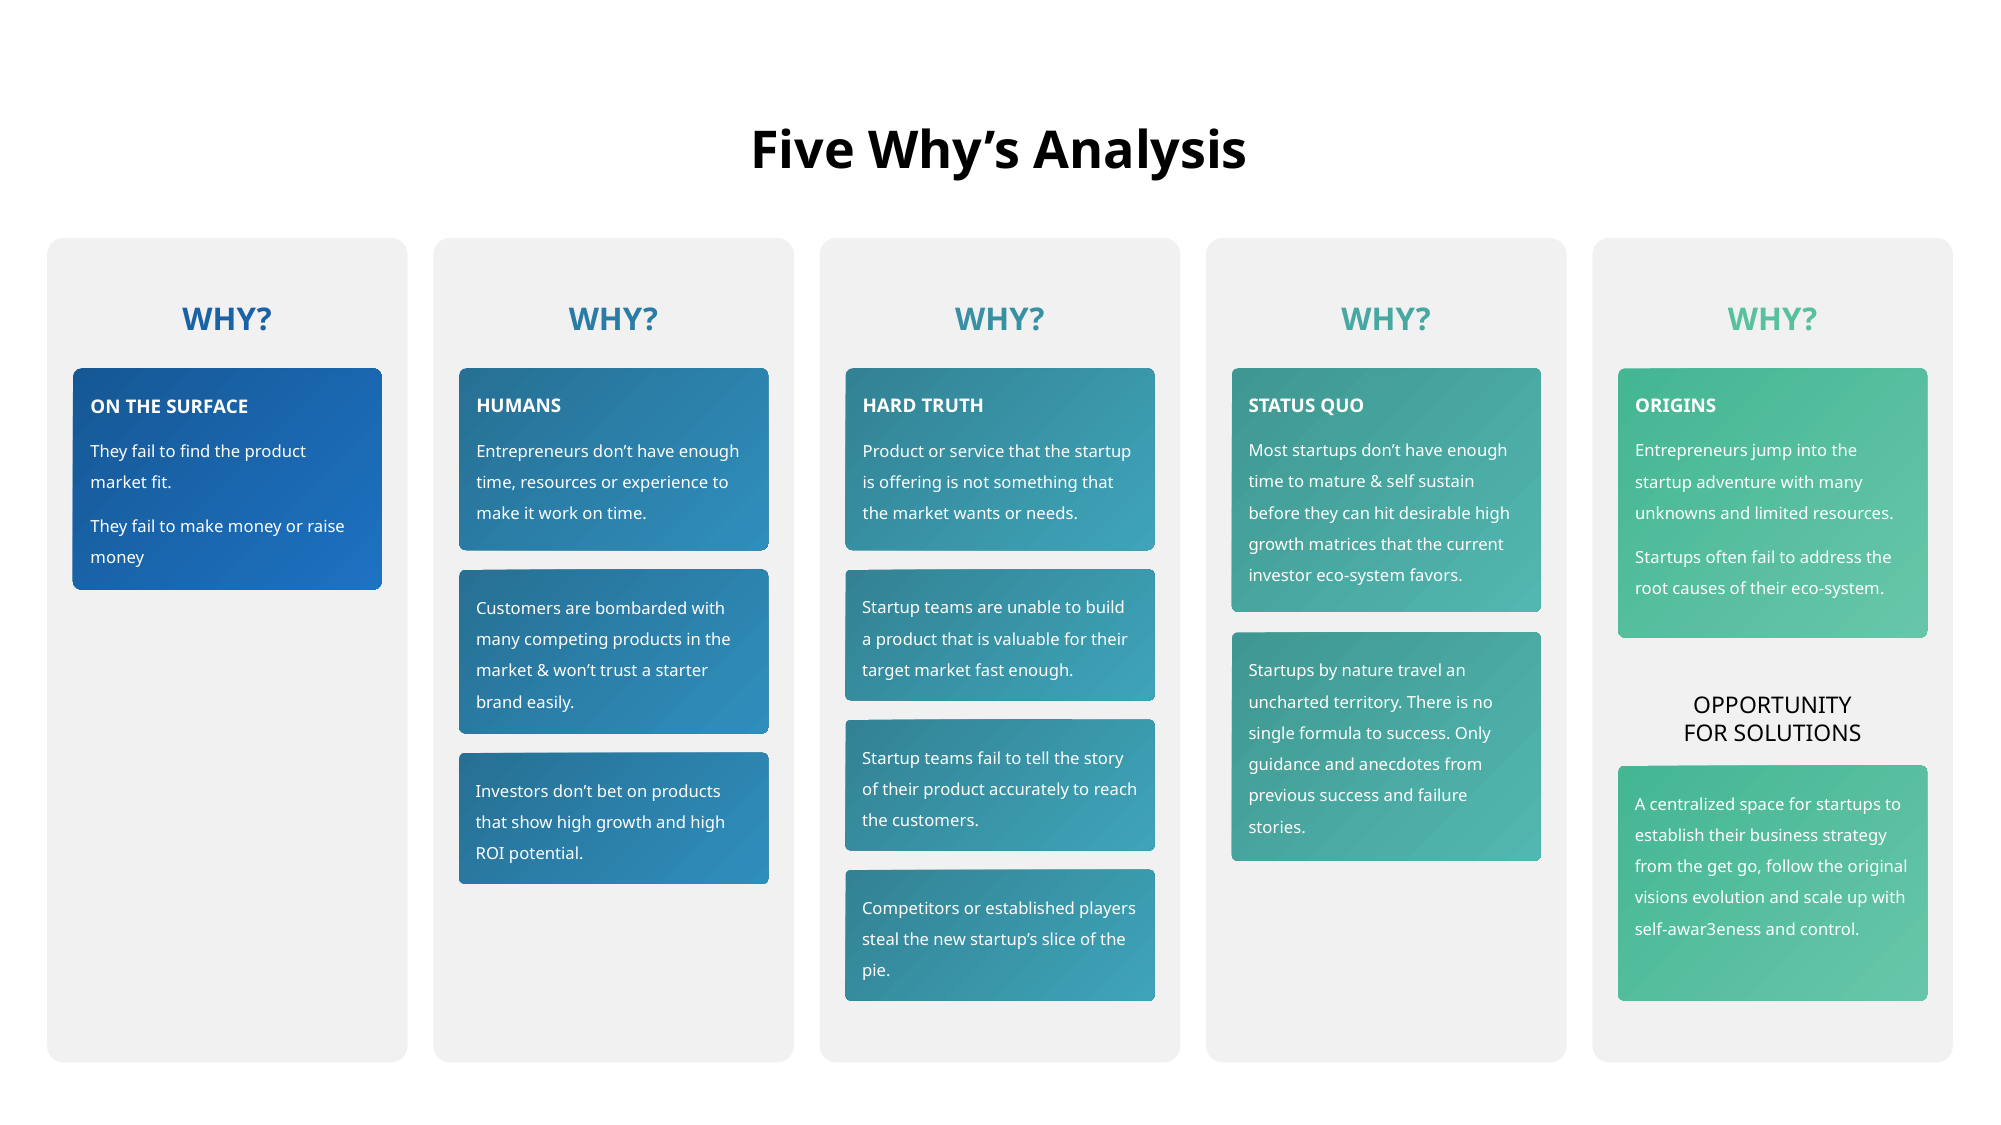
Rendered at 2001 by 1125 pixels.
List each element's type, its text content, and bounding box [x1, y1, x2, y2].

text_box Startup teams fail to tell the story of their product accurately to reach the customers. [845, 719, 1155, 851]
text_box ORIGINS Entrepreneurs jump into the startup adventure with many unknowns and limited resources. Startups often fail to address the root causes of their eco-system. [1618, 368, 1928, 638]
text_box WHY? [1326, 291, 1446, 344]
text_box A centralized space for startups to establish their business strategy from the get go, follow the original visions evolution and scale up with self-awar3eness and control. [1618, 765, 1928, 1001]
text_box HUMANS Entrepreneurs don’t have enough time, resources or experience to make it work on time. [459, 368, 769, 551]
text_box HARD TRUTH Product or service that the startup is offering is not something that the market wants or needs. [845, 368, 1155, 551]
text_box ON THE SURFACE They fail to find the product market fit. They fail to make money or raise money [72, 368, 382, 590]
text_box Startups by nature travel an uncharted territory. There is no single formula to success. Only guidance and anecdotes from previous success and failure stories. [1231, 632, 1541, 861]
text_box [1205, 237, 1567, 1063]
text_box Five Why’s Analysis [569, 101, 1429, 187]
text_box WHY? [553, 291, 674, 344]
text_box STATUS QUO Most startups don’t have enough time to mature & self sustain before they can hit desirable high growth matrices that the current investor eco-system favors. [1231, 368, 1541, 612]
text_box Investors don’t bet on products that show high growth and high ROI potential. [459, 752, 769, 884]
text_box WHY? [167, 291, 287, 344]
text_box Customers are bombarded with many competing products in the market & won’t trust a starter brand easily. [459, 569, 769, 734]
text_box [433, 237, 794, 1063]
text_box Startup teams are unable to build a product that is valuable for their target market fast enough. [845, 569, 1155, 701]
text_box [1592, 237, 1953, 1063]
text_box Competitors or established players steal the new startup’s slice of the pie. [845, 869, 1155, 1001]
text_box WHY? [1712, 291, 1833, 344]
text_box OPPORTUNITY FOR SOLUTIONS [1668, 683, 1877, 753]
text_box [47, 237, 408, 1063]
text_box [819, 237, 1181, 1063]
text_box WHY? [940, 291, 1060, 344]
